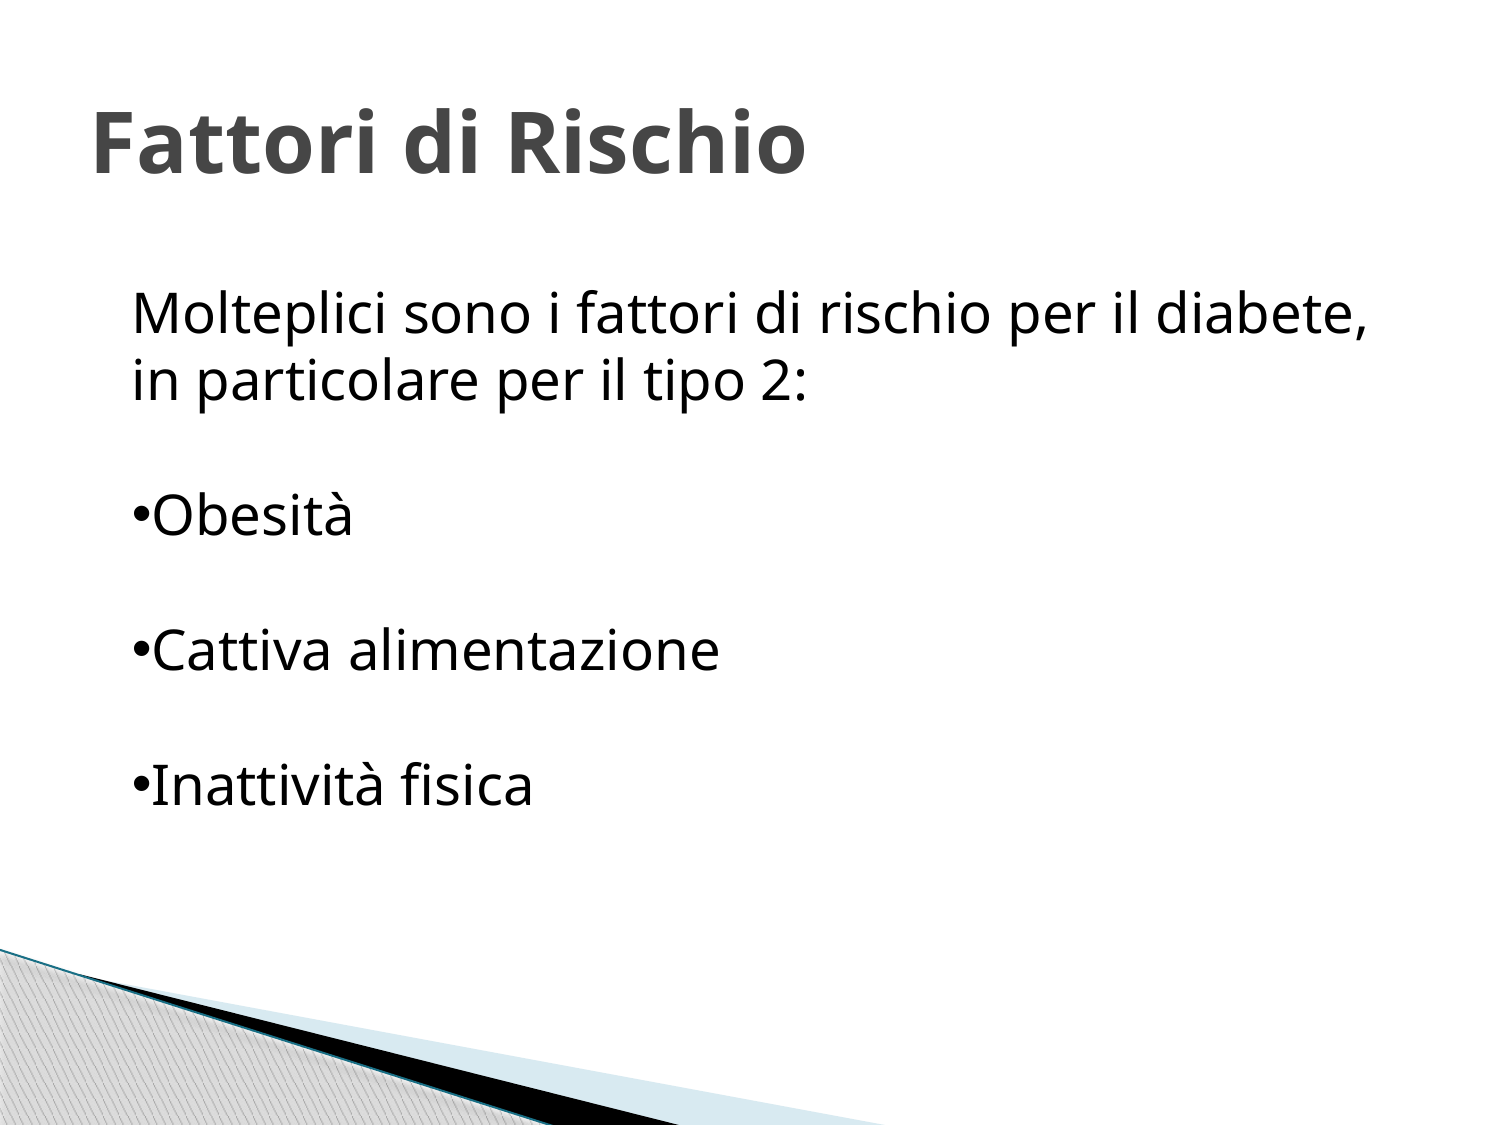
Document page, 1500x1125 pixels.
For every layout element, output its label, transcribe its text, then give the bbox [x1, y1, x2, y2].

title Fattori di Rischio [75, 45, 1425, 233]
text_box Molteplici sono i fattori di rischio per il diabete, in particolare per il tipo 2: Obesità Cattiva alimentazione Inattività fisica [117, 269, 1442, 892]
